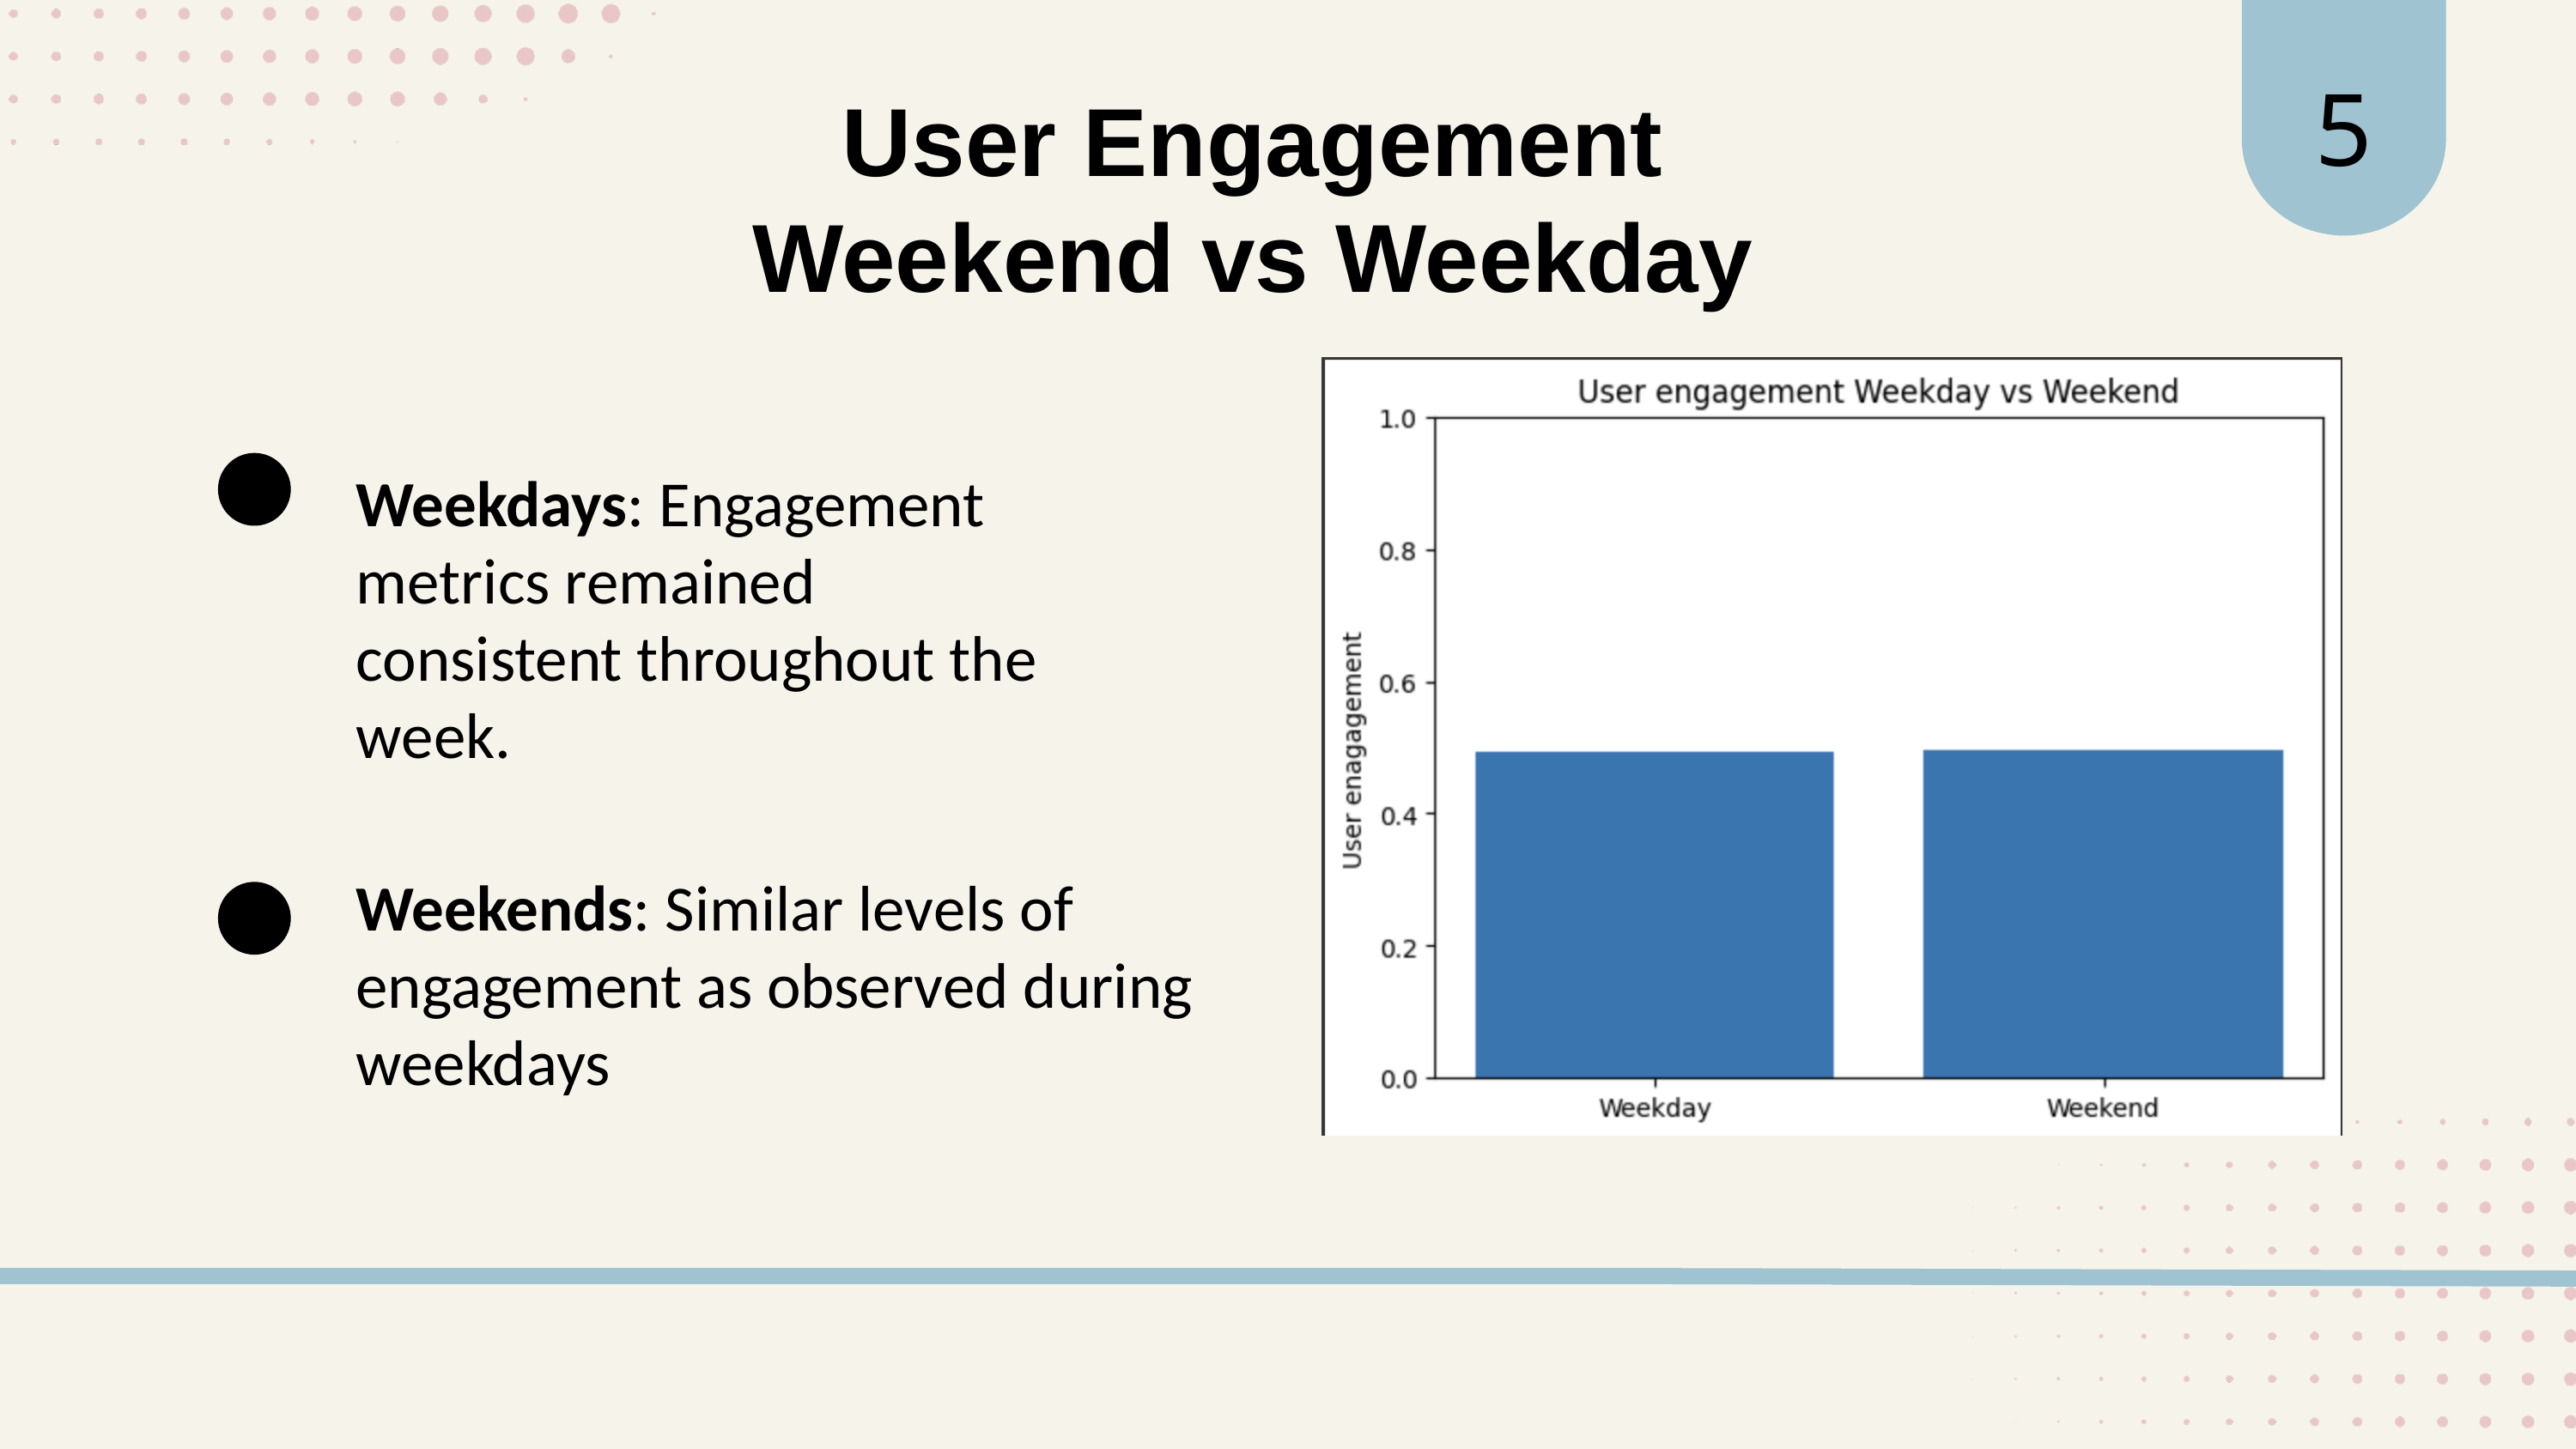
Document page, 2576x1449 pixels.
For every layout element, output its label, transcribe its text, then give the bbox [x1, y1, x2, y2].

text_box [1930, 1118, 2576, 1449]
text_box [217, 452, 291, 526]
text_box Weekdays: Engagement metrics remained consistent throughout the week. [343, 456, 1073, 779]
text_box [0, 0, 660, 145]
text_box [217, 882, 291, 955]
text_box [2233, 0, 2455, 236]
picture [1321, 356, 2342, 1136]
text_box Weekends: Similar levels of engagement as observed during weekdays [343, 859, 1235, 1105]
text_box User Engagement Weekend vs Weekday [109, 0, 2396, 312]
